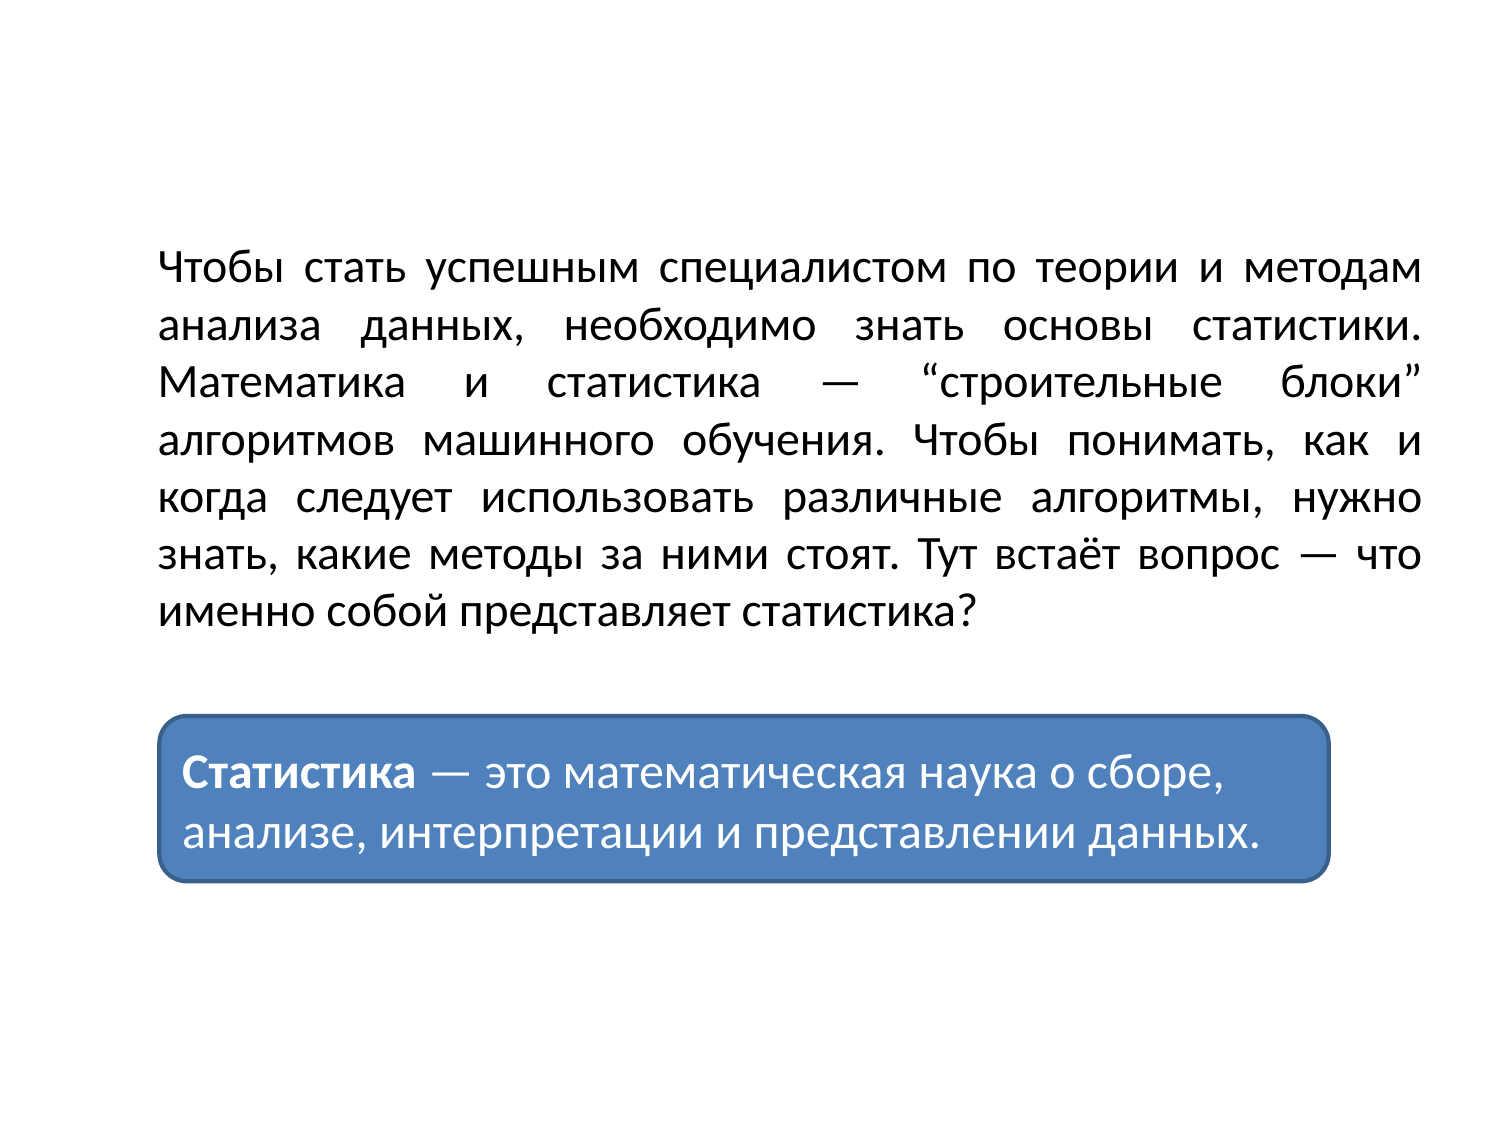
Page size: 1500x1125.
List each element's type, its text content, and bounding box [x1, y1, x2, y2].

text_box Статистика — это математическая наука о сборе, анализе, интерпретации и представлении данных. [157, 713, 1331, 884]
list Чтобы стать успешным специалистом по теории и методам анализа данных, необходимо знать основы статистики. Математика и статистика — “строительные блоки” алгоритмов машинного обучения. Чтобы понимать, как и когда следует использовать различные алгоритмы, нужно знать, какие методы за ними стоят. Тут встаёт вопрос — что именно собой представляет статистика? [88, 219, 1439, 646]
